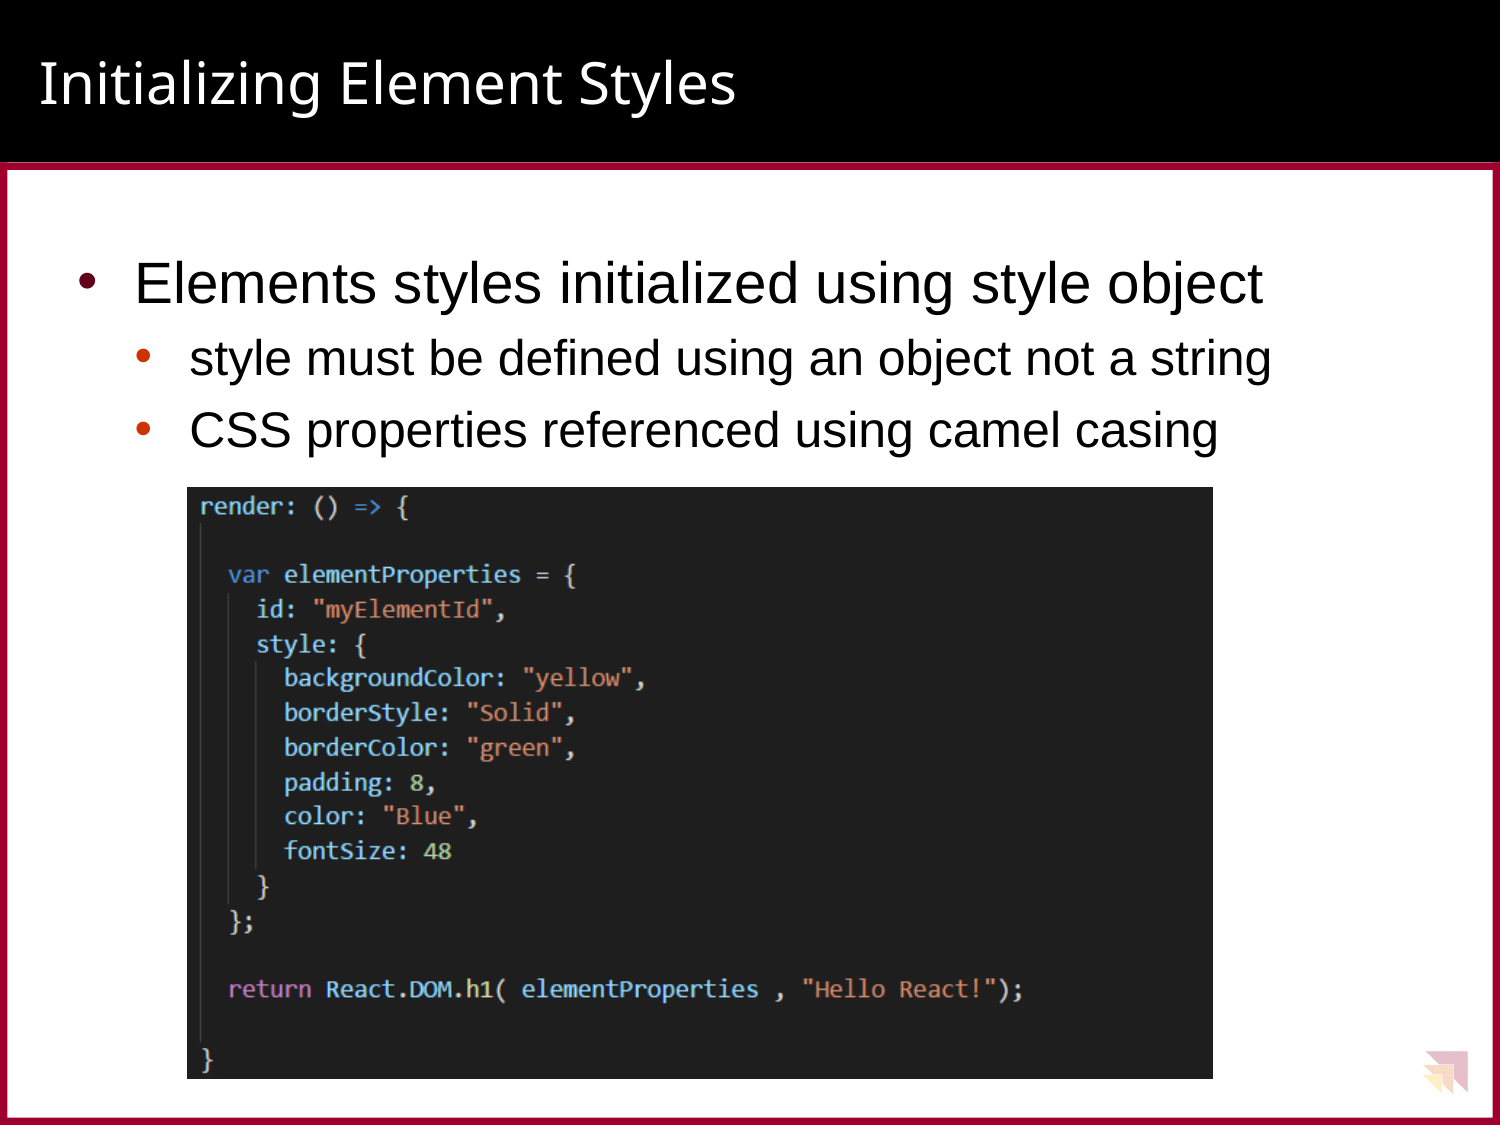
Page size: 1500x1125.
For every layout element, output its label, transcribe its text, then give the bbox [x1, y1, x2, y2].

title Initializing Element Styles [24, 12, 1438, 150]
list Elements styles initialized using style object style must be defined using an object not a string CSS properties referenced using camel casing [62, 237, 1438, 1088]
picture [187, 487, 1213, 1079]
